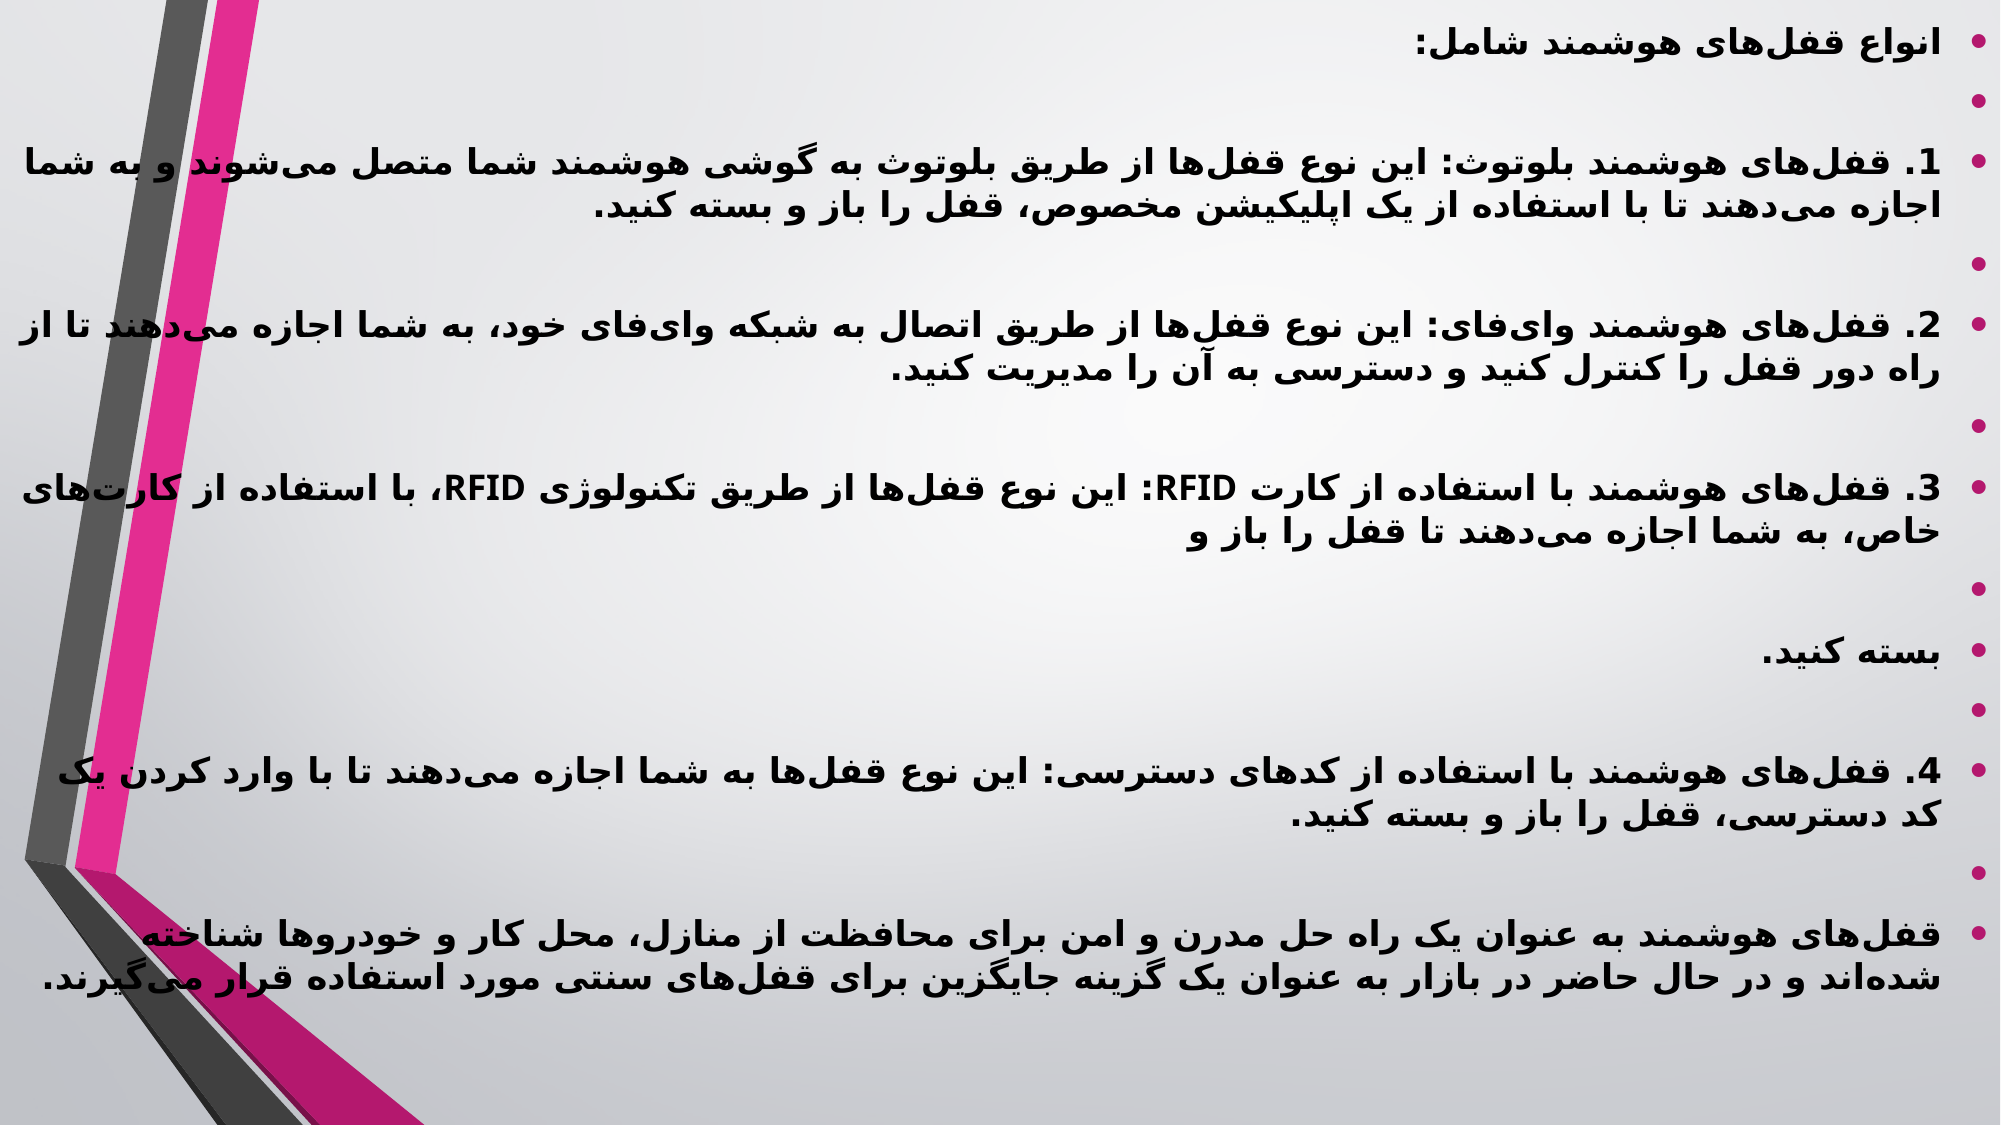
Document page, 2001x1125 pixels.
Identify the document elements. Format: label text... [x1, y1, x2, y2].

list انواع قفل‌های هوشمند شامل: 1. قفل‌های هوشمند بلوتوث: این نوع قفل‌ها از طریق بلوتوث به گوشی هوشمند شما متصل می‌شوند و به شما اجازه می‌دهند تا با استفاده از یک اپلیکیشن مخصوص، قفل را باز و بسته کنید. 2. قفل‌های هوشمند وای‌فای: این نوع قفل‌ها از طریق اتصال به شبکه وای‌فای خود، به شما اجازه می‌دهند تا از راه دور قفل را کنترل کنید و دسترسی به آن را مدیریت کنید. 3. قفل‌های هوشمند با استفاده از کارت RFID: این نوع قفل‌ها از طریق تکنولوژی RFID، با استفاده از کارت‌های خاص، به شما اجازه می‌دهند تا قفل را باز و بسته کنید. 4. قفل‌های هوشمند با استفاده از کدهای دسترسی: این نوع قفل‌ها به شما اجازه می‌دهند تا با وارد کردن یک کد دسترسی، قفل را باز و بسته کنید. قفل‌های هوشمند به عنوان یک راه حل مدرن و امن برای محافظت از منازل، محل کار و خودروها شناخته شده‌اند و در حال حاضر در بازار به عنوان یک گزینه جایگزین برای قفل‌های سنتی مورد استفاده قرار می‌گیرند. [0, 1, 2000, 1014]
